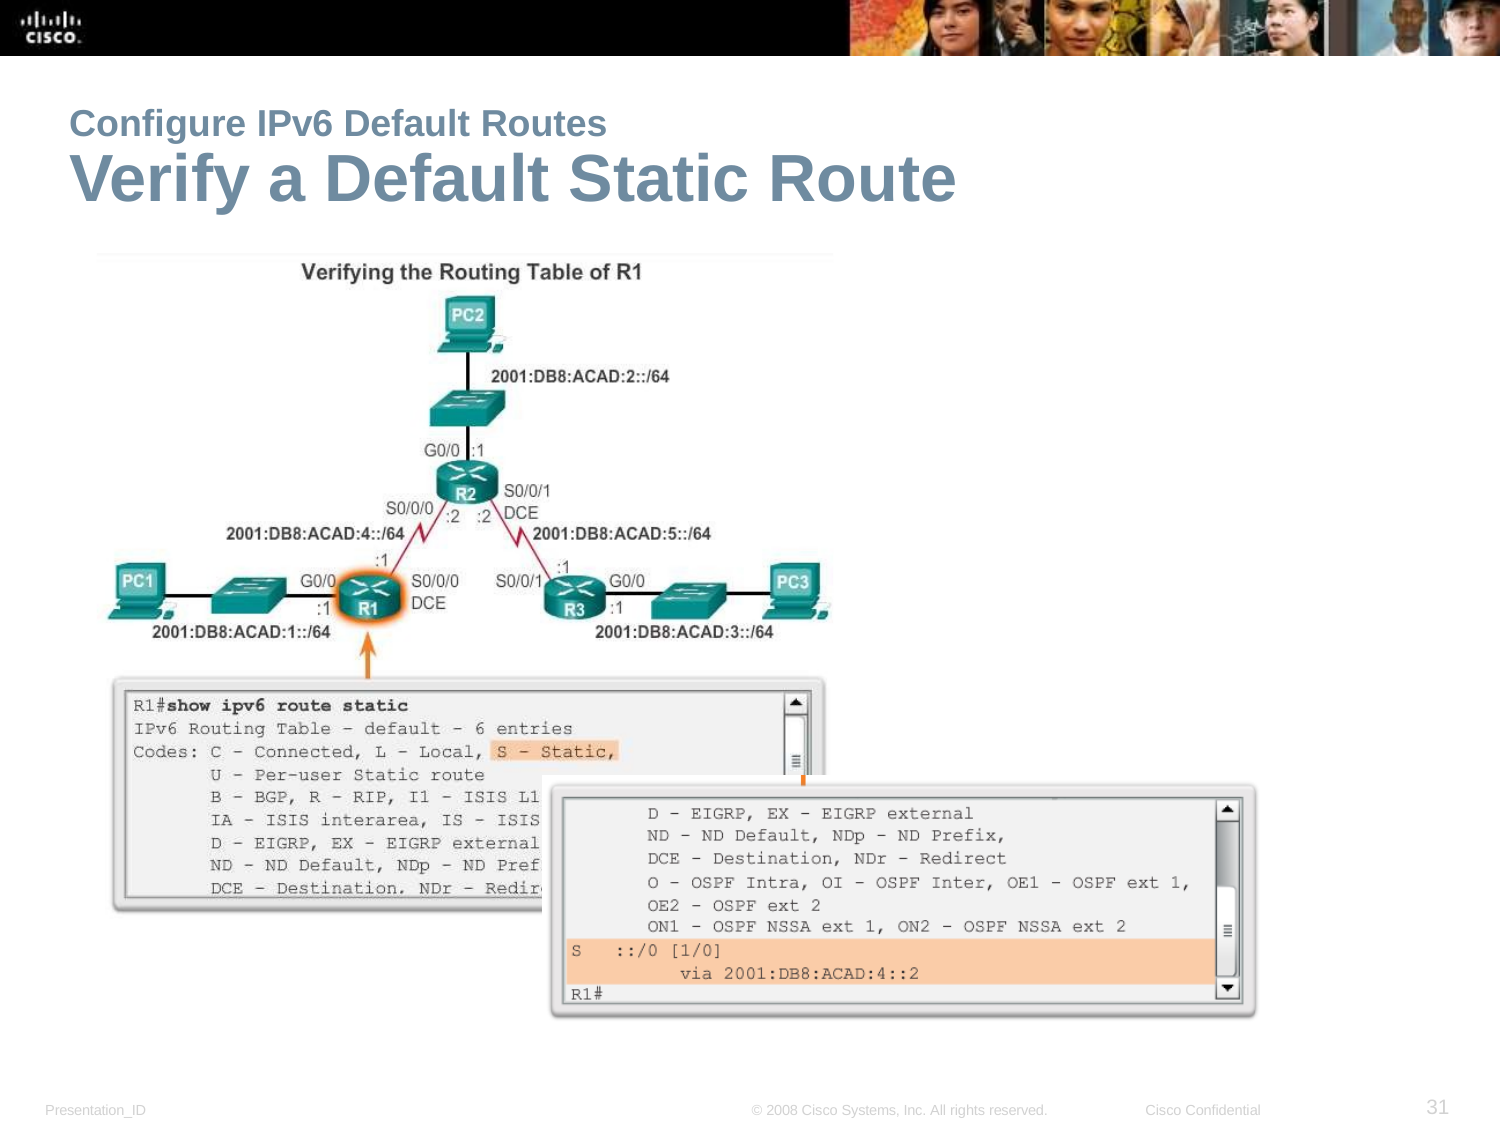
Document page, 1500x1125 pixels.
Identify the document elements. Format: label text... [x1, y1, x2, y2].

text_box Verify a Default Static Route [67, 132, 964, 323]
text_box Cisco Confidential [1143, 1100, 1264, 1125]
text_box <number> [1422, 1093, 1454, 1125]
text_box [96, 253, 834, 919]
text_box Configure IPv6 Default Routes [67, 96, 611, 132]
text_box [542, 775, 1263, 1025]
text_box Presentation_ID [43, 1100, 151, 1119]
text_box © 2008 Cisco Systems, Inc. All rights reserved. [749, 1100, 1058, 1125]
picture [0, 0, 1500, 56]
